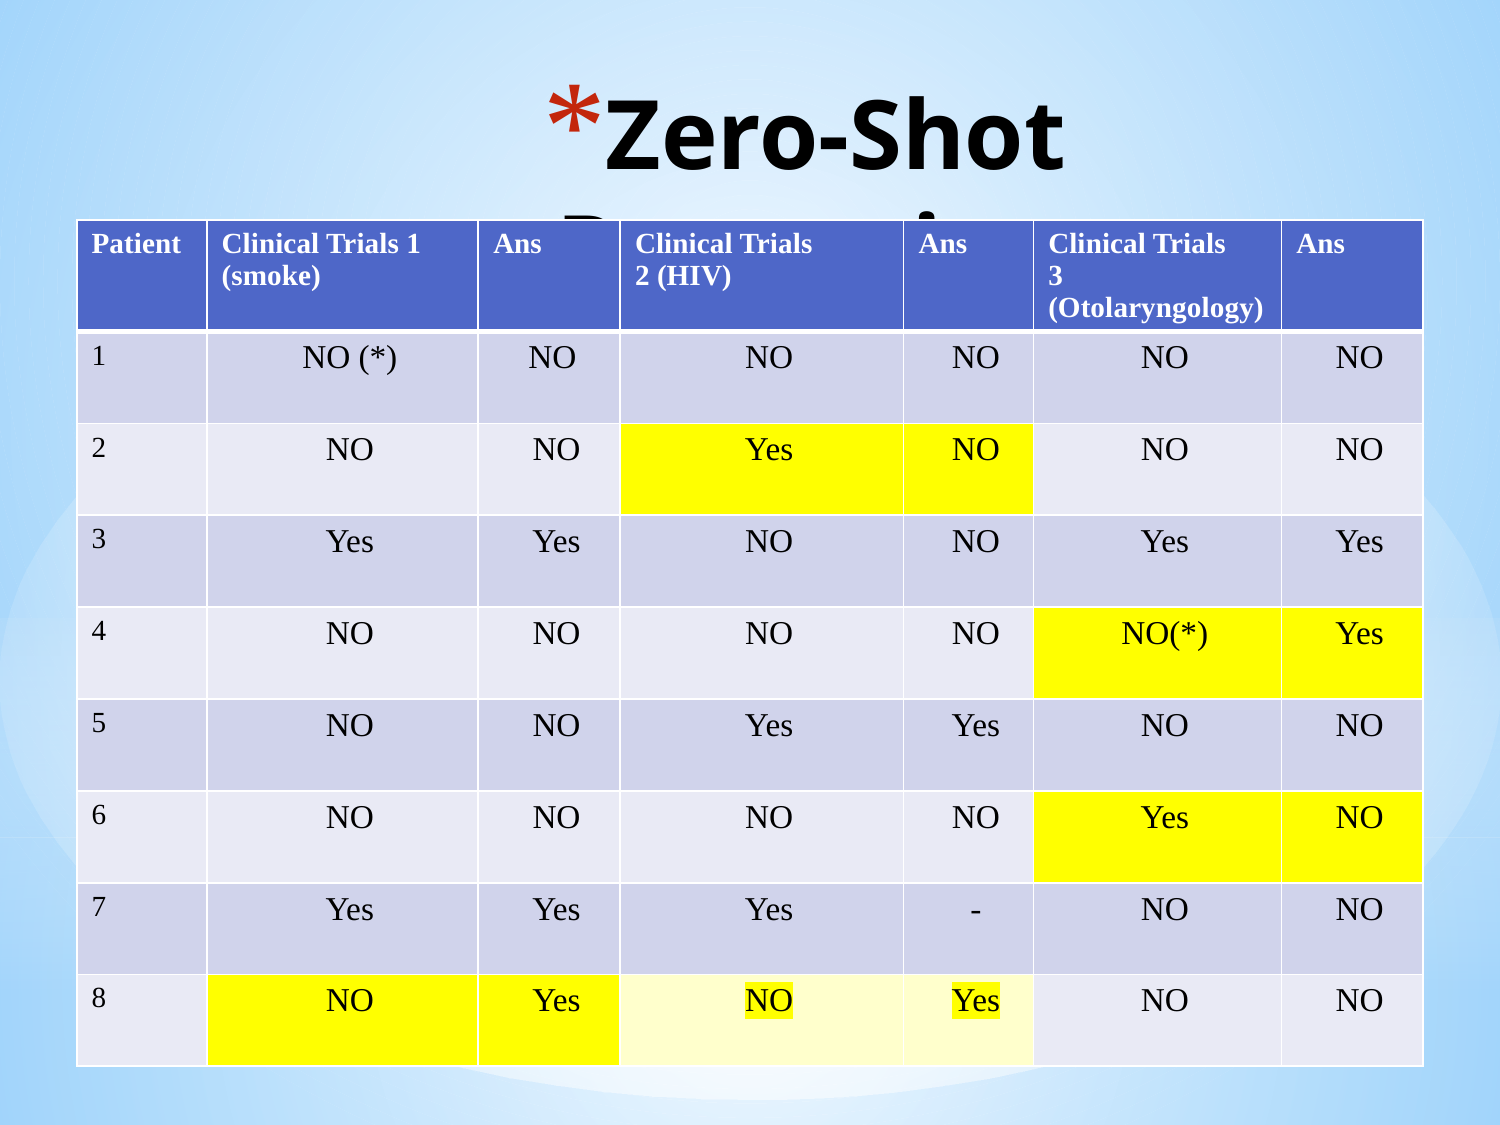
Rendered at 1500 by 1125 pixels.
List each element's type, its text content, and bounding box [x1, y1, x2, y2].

table_cell Yes [904, 700, 1033, 790]
table_header Clinical Trials 2 (HIV) [621, 221, 903, 329]
title Zero-Shot Prompting [53, 66, 1081, 161]
table_cell NO [1034, 975, 1281, 1065]
table_cell 3 [78, 516, 206, 606]
table_cell NO [479, 424, 619, 514]
table_cell 2 [78, 424, 206, 514]
table_cell NO [1282, 975, 1422, 1065]
table_cell NO [1034, 424, 1281, 514]
table_cell NO [621, 792, 903, 882]
table_cell NO [479, 792, 619, 882]
table_cell NO [904, 334, 1033, 423]
table_cell 4 [78, 608, 206, 698]
table_cell NO [208, 975, 477, 1065]
table_header Ans [479, 221, 619, 329]
table_cell NO [904, 608, 1033, 698]
table_cell NO [904, 792, 1033, 882]
table_cell NO [621, 975, 903, 1065]
table_cell NO [904, 424, 1033, 514]
table_cell NO [208, 700, 477, 790]
table_cell NO [904, 516, 1033, 606]
table_cell NO [479, 334, 619, 423]
table_header Ans [904, 221, 1033, 329]
table_cell Yes [479, 975, 619, 1065]
table_cell 6 [78, 792, 206, 882]
table_cell NO [479, 608, 619, 698]
table_cell 7 [78, 884, 206, 974]
table_cell Yes [1034, 516, 1281, 606]
table_header Clinical Trials 3 (Otolaryngology) [1034, 221, 1281, 329]
table_header Patient [78, 221, 206, 329]
table_cell NO [621, 516, 903, 606]
table_cell 8 [78, 975, 206, 1065]
table_cell NO [208, 792, 477, 882]
table_cell Yes [208, 516, 477, 606]
table_cell NO [1282, 700, 1422, 790]
table_cell 5 [78, 700, 206, 790]
table_cell NO [479, 700, 619, 790]
table_header Clinical Trials 1 (smoke) [208, 221, 477, 329]
table_cell NO [208, 424, 477, 514]
table_cell Yes [208, 884, 477, 974]
table_cell NO(*) [1034, 608, 1281, 698]
table_cell Yes [479, 884, 619, 974]
table_cell - [904, 884, 1033, 974]
table_cell NO [1282, 334, 1422, 423]
table_cell Yes [1282, 608, 1422, 698]
table_cell NO [1282, 424, 1422, 514]
table_cell NO [208, 608, 477, 698]
table_cell NO [1034, 334, 1281, 423]
table_cell Yes [904, 975, 1033, 1065]
table_cell NO (*) [208, 334, 477, 423]
table_cell NO [621, 334, 903, 423]
table_cell NO [1034, 884, 1281, 974]
table_cell Yes [621, 884, 903, 974]
table_cell Yes [1282, 516, 1422, 606]
table_cell Yes [621, 424, 903, 514]
table_cell NO [1034, 700, 1281, 790]
table_cell NO [621, 608, 903, 698]
table_cell Yes [479, 516, 619, 606]
table_cell NO [1282, 792, 1422, 882]
table_cell Yes [1034, 792, 1281, 882]
table_cell 1 [78, 334, 206, 423]
table_cell Yes [621, 700, 903, 790]
table_cell NO [1282, 884, 1422, 974]
table_header Ans [1282, 221, 1422, 329]
